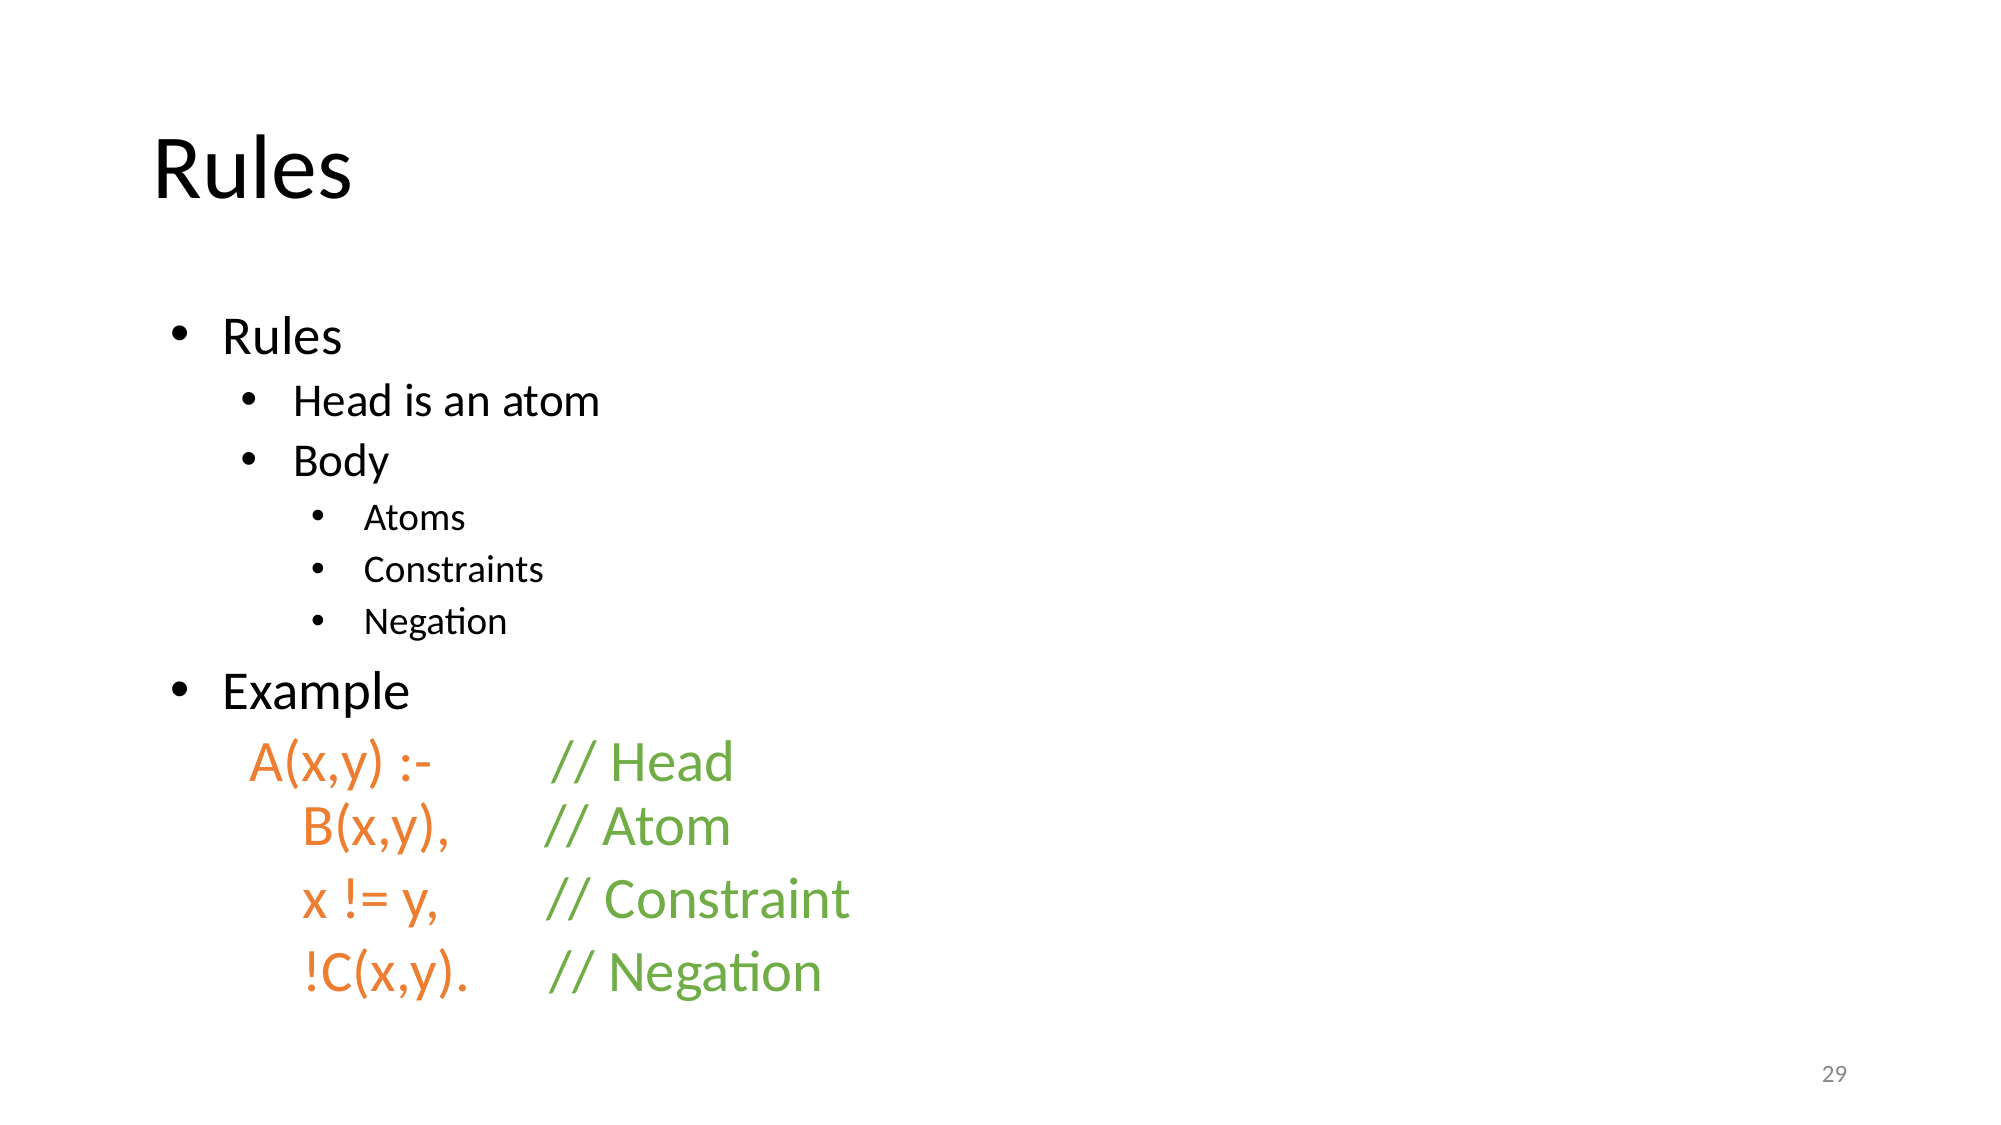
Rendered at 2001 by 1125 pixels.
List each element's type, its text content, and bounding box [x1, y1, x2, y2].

list Rules Head is an atom Body Atoms Constraints Negation Example A(x,y) :- // Head B(x,y), // Atom x != y, // Constraint !C(x,y). // Negation [137, 299, 1863, 1014]
slide_number 30 [1412, 1042, 1863, 1103]
title Rules [137, 59, 1863, 278]
